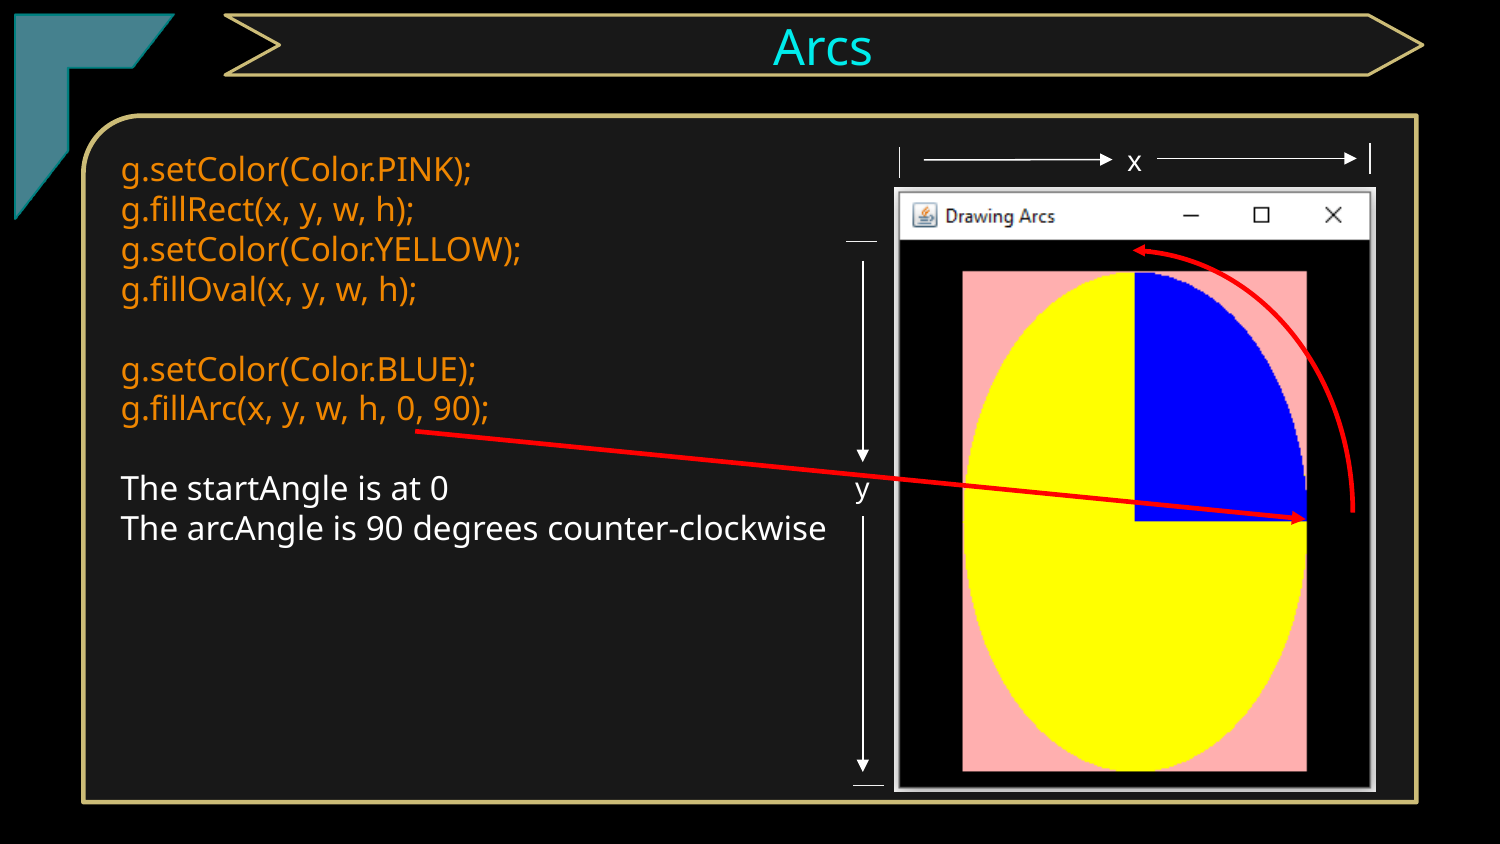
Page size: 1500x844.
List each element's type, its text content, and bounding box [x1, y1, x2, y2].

picture [0, 0, 1500, 844]
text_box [414, 430, 1306, 520]
text_box TClark [15, 15, 174, 219]
text_box x [1112, 134, 1157, 185]
text_box g.setColor(Color.PINK); g.fillRect(x, y, w, h); g.setColor(Color.YELLOW); g.fillOval(x, y, w, h); g.setColor(Color.BLUE); g.fillArc(x, y, w, h, 0, 90); The startAngle is at 0 The arcAngle is 90 degrees counter-clockwise [105, 140, 1112, 555]
text_box g.setColor(Color.PINK); g.fillRect(x, y, w, h); g.setColor(Color.YELLOW); g.fillOval(x, y, w, h); g.setColor(Color.BLUE); g.fillArc(x, y, w, h, 0, 90); The startAngle is at 0 The arcAngle is 90 degrees counter-clockwise [1157, 140, 1394, 555]
text_box [83, 115, 1417, 803]
text_box Arcs [224, 14, 1423, 75]
